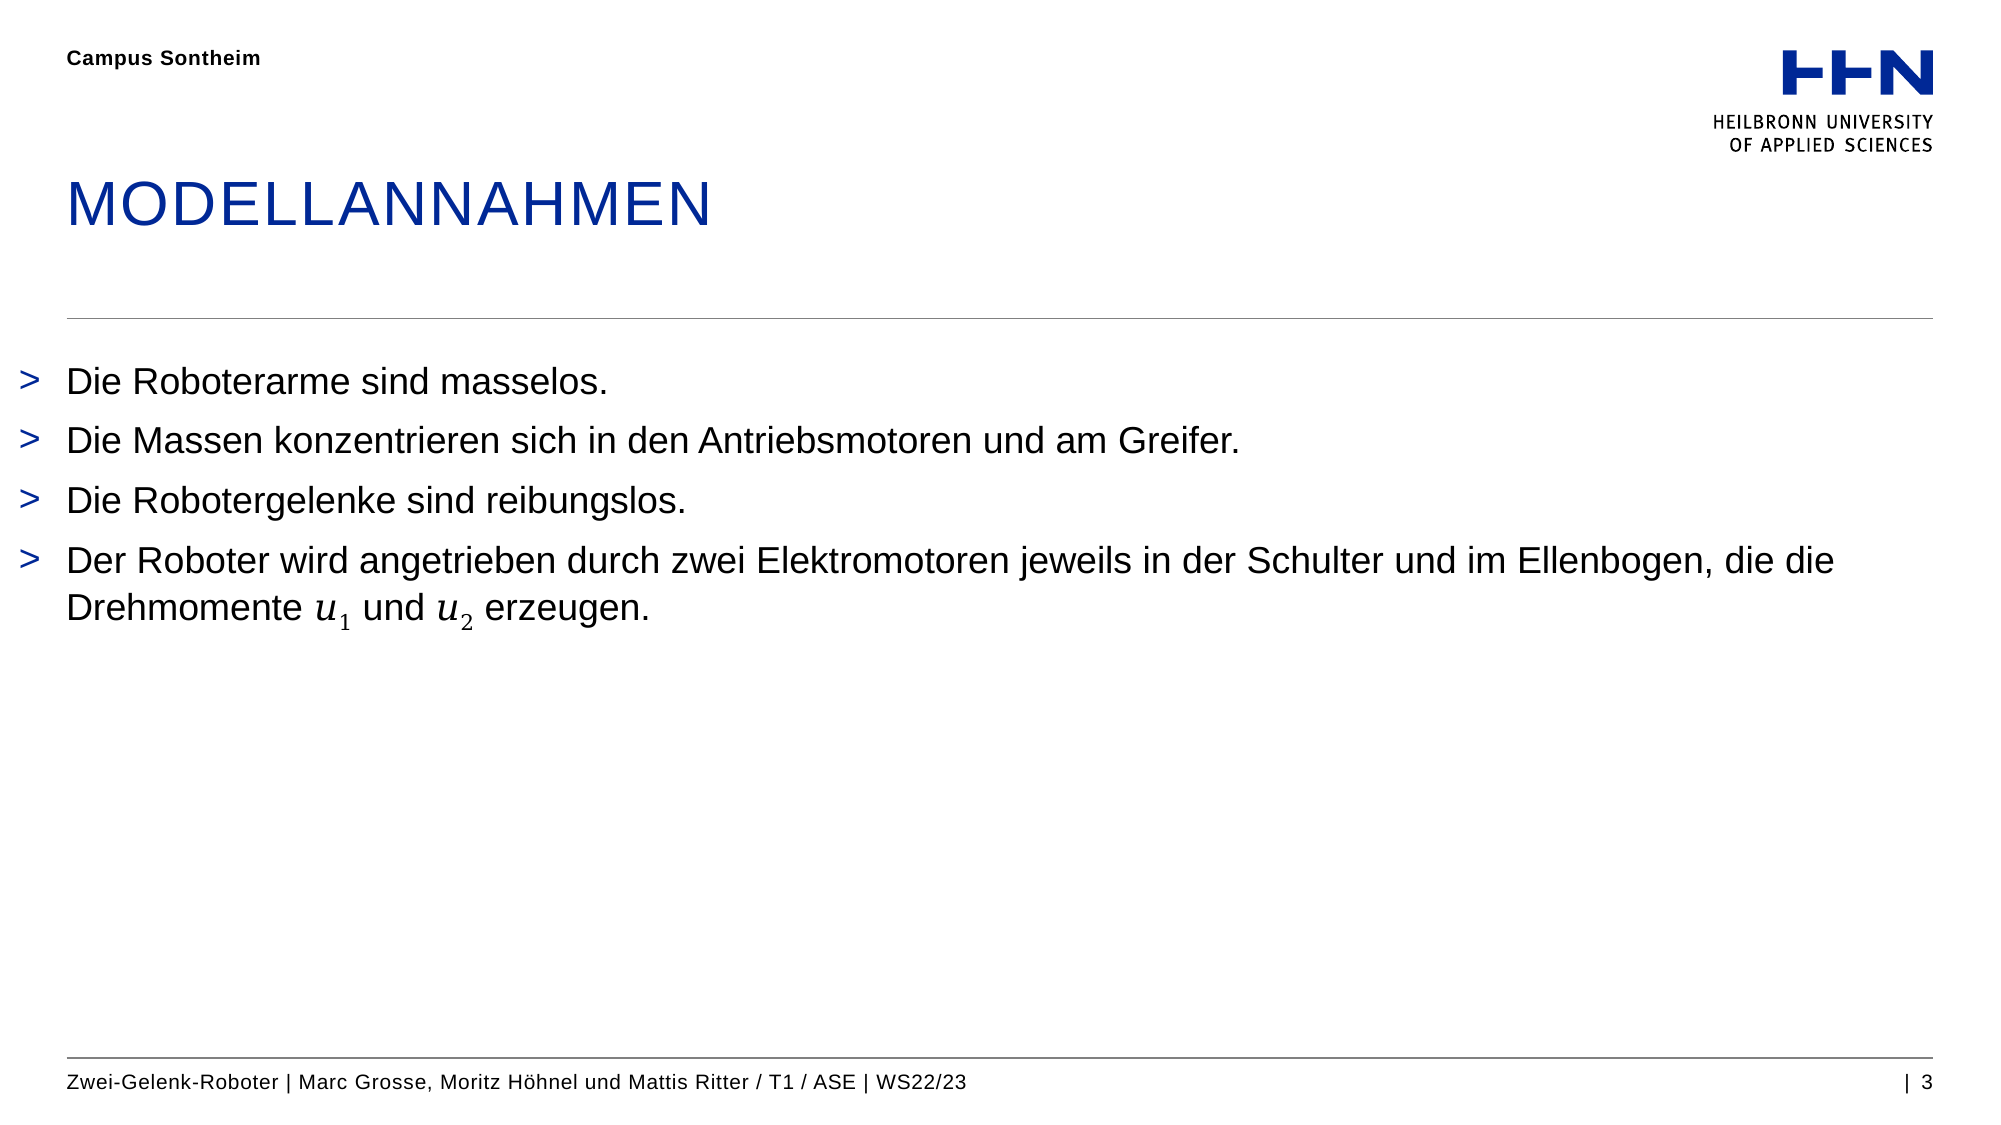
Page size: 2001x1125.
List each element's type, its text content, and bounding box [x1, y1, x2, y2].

title Modellannahmen [66, 169, 1933, 311]
slide_number Campus Sontheim [66, 45, 1277, 81]
list Die Roboterarme sind masselos. Die Massen konzentrieren sich in den Antriebsmotoren und am Greifer. Die Robotergelenke sind reibungslos. Der Roboter wird angetrieben durch zwei Elektromotoren jeweils in der Schulter und im Ellenbogen, die die Drehmomente 𝑢1 und 𝑢2 erzeugen. [18, 354, 1949, 1025]
slide_number | 3 [1621, 1068, 1933, 1105]
footer Zwei-Gelenk-Roboter | Marc Grosse, Moritz Höhnel und Mattis Ritter / T1 / ASE | WS22/23 [66, 1068, 1277, 1105]
